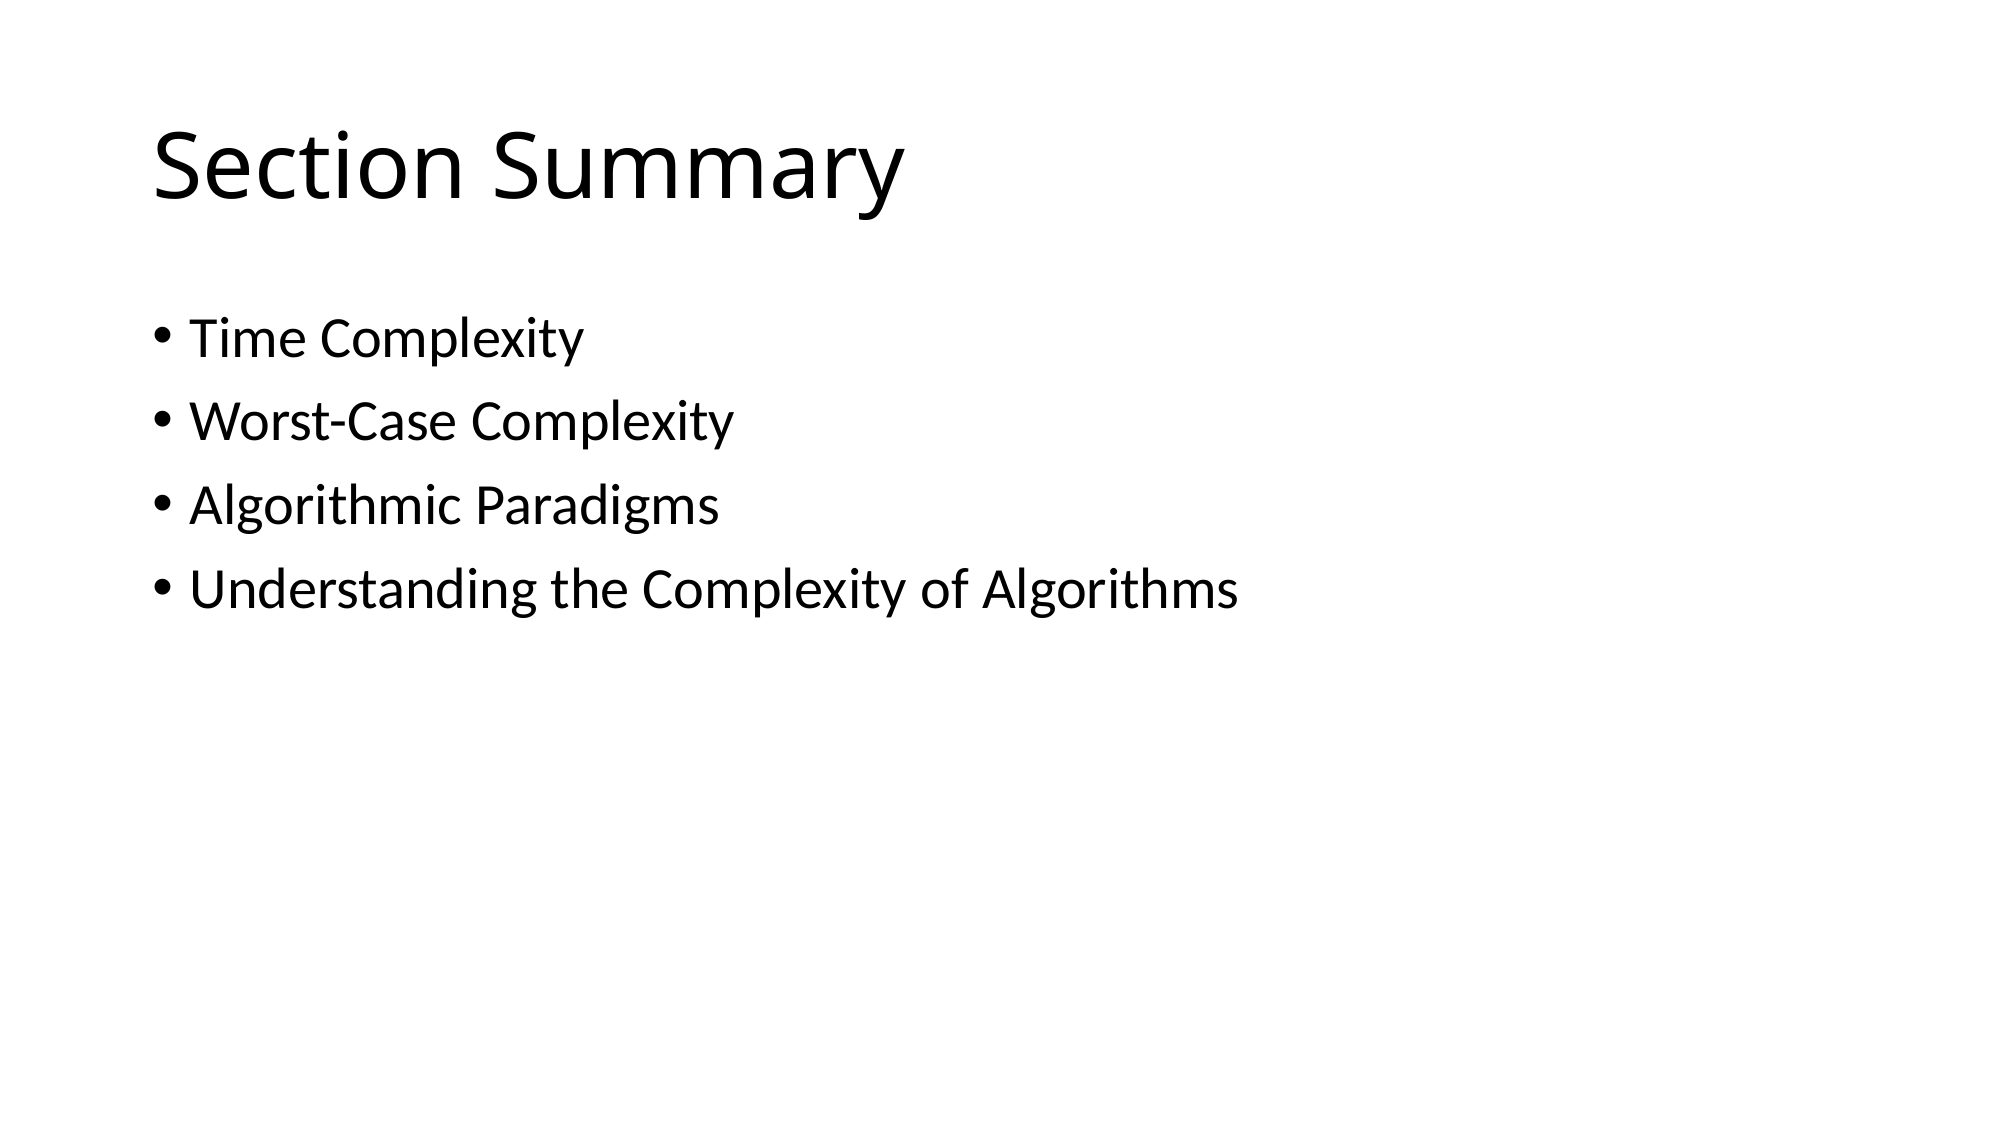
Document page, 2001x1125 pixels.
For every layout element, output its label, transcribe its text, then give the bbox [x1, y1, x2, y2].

title Section Summary [137, 59, 1863, 278]
list Time Complexity Worst-Case Complexity Algorithmic Paradigms Understanding the Complexity of Algorithms [137, 299, 1863, 1014]
